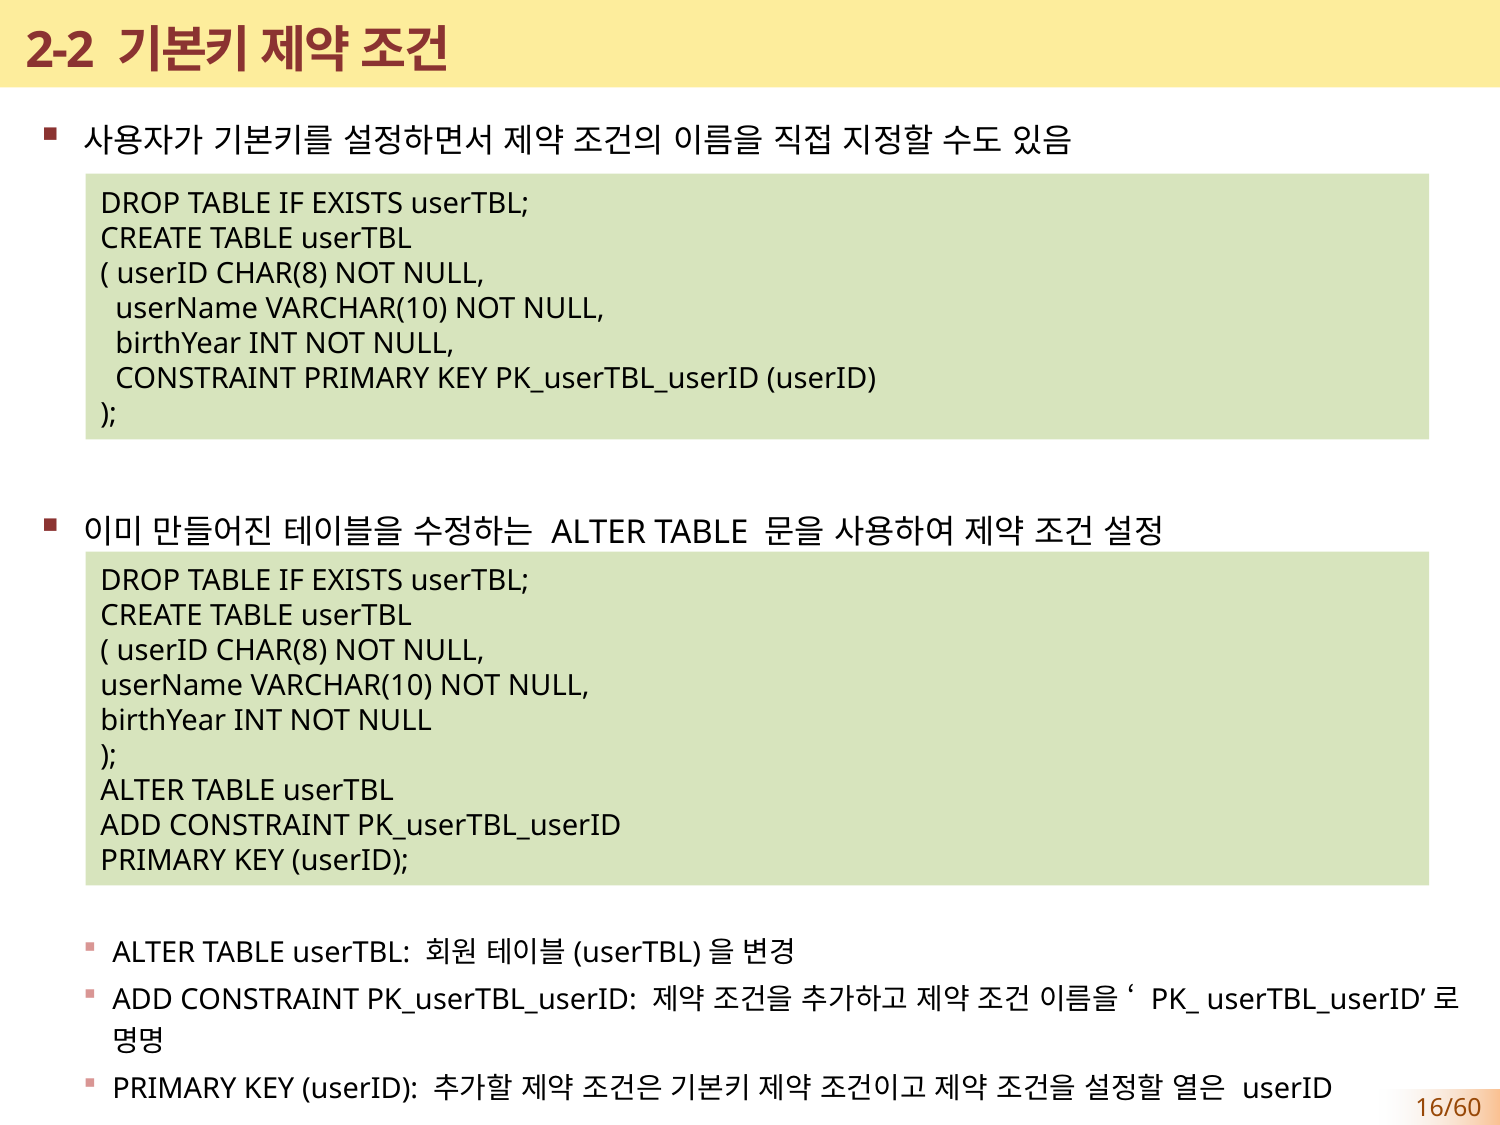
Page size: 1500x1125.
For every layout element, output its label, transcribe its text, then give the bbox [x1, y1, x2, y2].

text_box DROP TABLE IF EXISTS userTBL; CREATE TABLE userTBL ( userID CHAR(8) NOT NULL, userName VARCHAR(10) NOT NULL, birthYear INT NOT NULL, CONSTRAINT PRIMARY KEY PK_userTBL_userID (userID) ); [83, 172, 1431, 442]
list 사용자가 기본키를 설정하면서 제약 조건의 이름을 직접 지정할 수도 있음 이미 만들어진 테이블을 수정하는 ALTER TABLE 문을 사용하여 제약 조건 설정 ALTER TABLE userTBL: 회원 테이블(userTBL)을 변경 ADD CONSTRAINT PK_userTBL_userID: 제약 조건을 추가하고 제약 조건 이름을 ‘ PK_ userTBL_userID’로 명명 PRIMARY KEY (userID): 추가할 제약 조건은 기본키 제약 조건이고 제약 조건을 설정할 열은 userID [10, 104, 1481, 1117]
title 2-2 기본키 제약 조건 [10, 8, 1260, 87]
text_box DROP TABLE IF EXISTS userTBL; CREATE TABLE userTBL ( userID CHAR(8) NOT NULL, userName VARCHAR(10) NOT NULL, birthYear INT NOT NULL ); ALTER TABLE userTBL ADD CONSTRAINT PK_userTBL_userID PRIMARY KEY (userID); [83, 550, 1431, 888]
